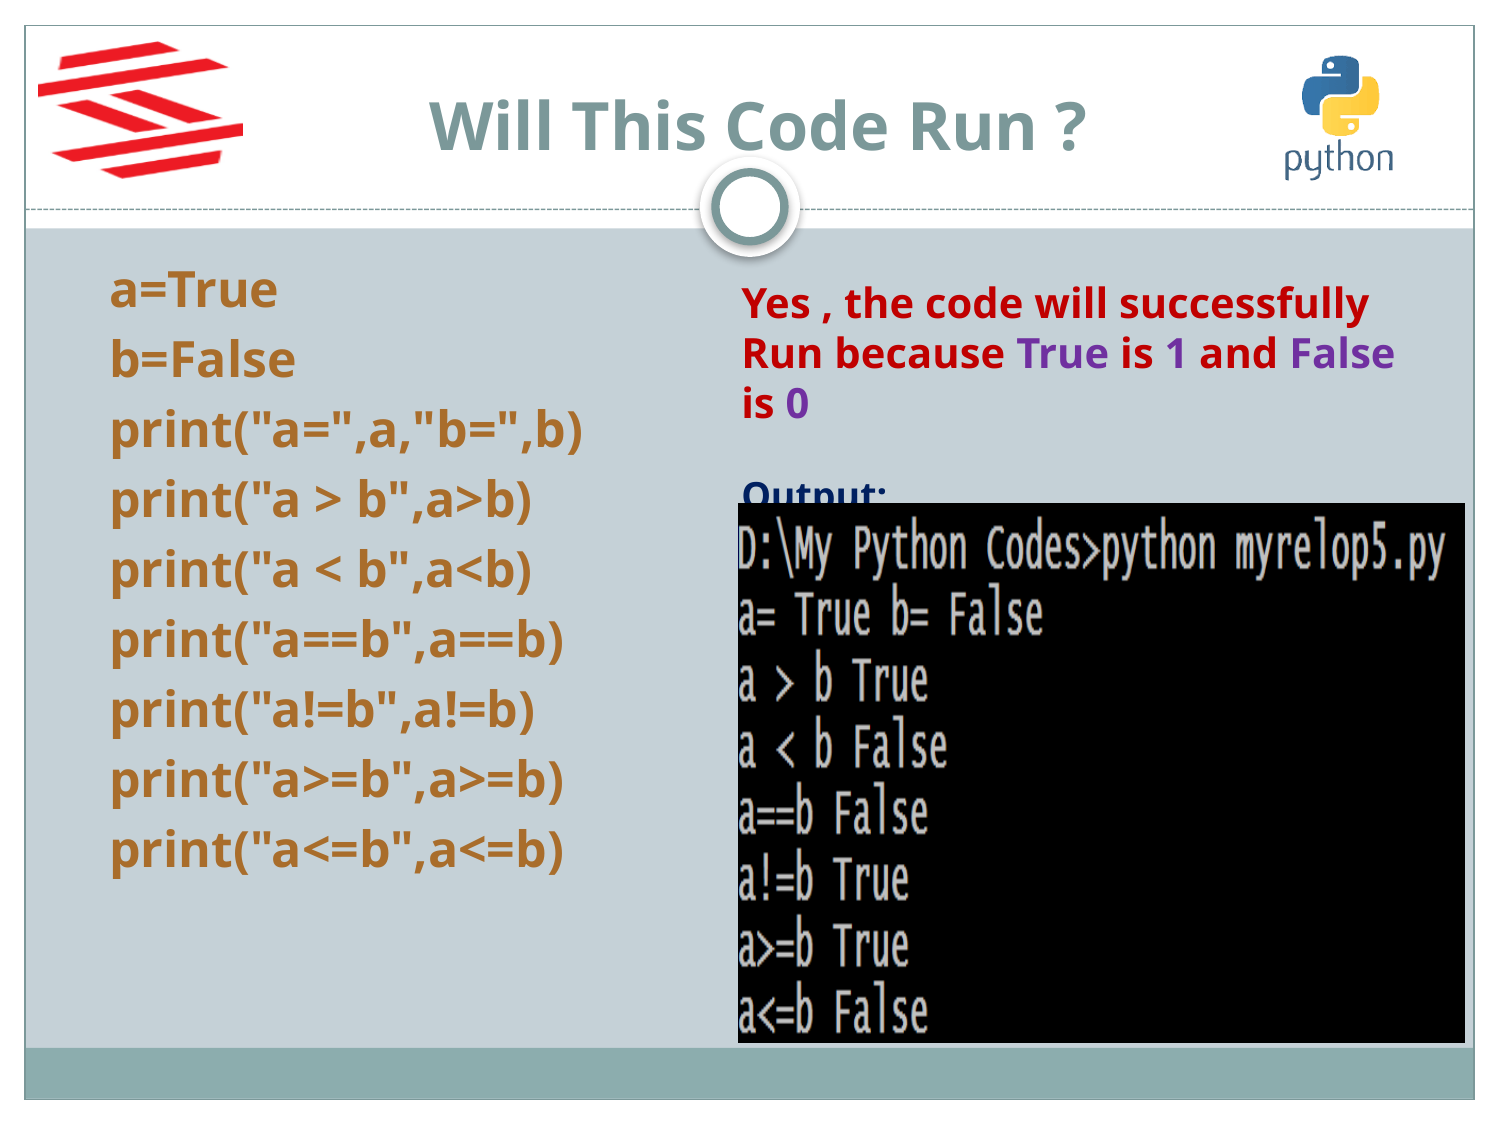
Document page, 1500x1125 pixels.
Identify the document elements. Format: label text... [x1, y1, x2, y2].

picture [37, 40, 243, 185]
picture [1206, 53, 1471, 186]
picture [738, 503, 1466, 1044]
title Will This Code Run ? [248, 46, 1459, 172]
text_box Yes , the code will successfully Run because True is 1 and False is 0 Output: [726, 269, 1452, 615]
list a=True b=False print("a=",a,"b=",b) print("a > b",a>b) print("a < b",a<b) print("a==b",a==b) print("a!=b",a!=b) print("a>=b",a>=b) print("a<=b",a<=b) [49, 250, 1445, 1047]
